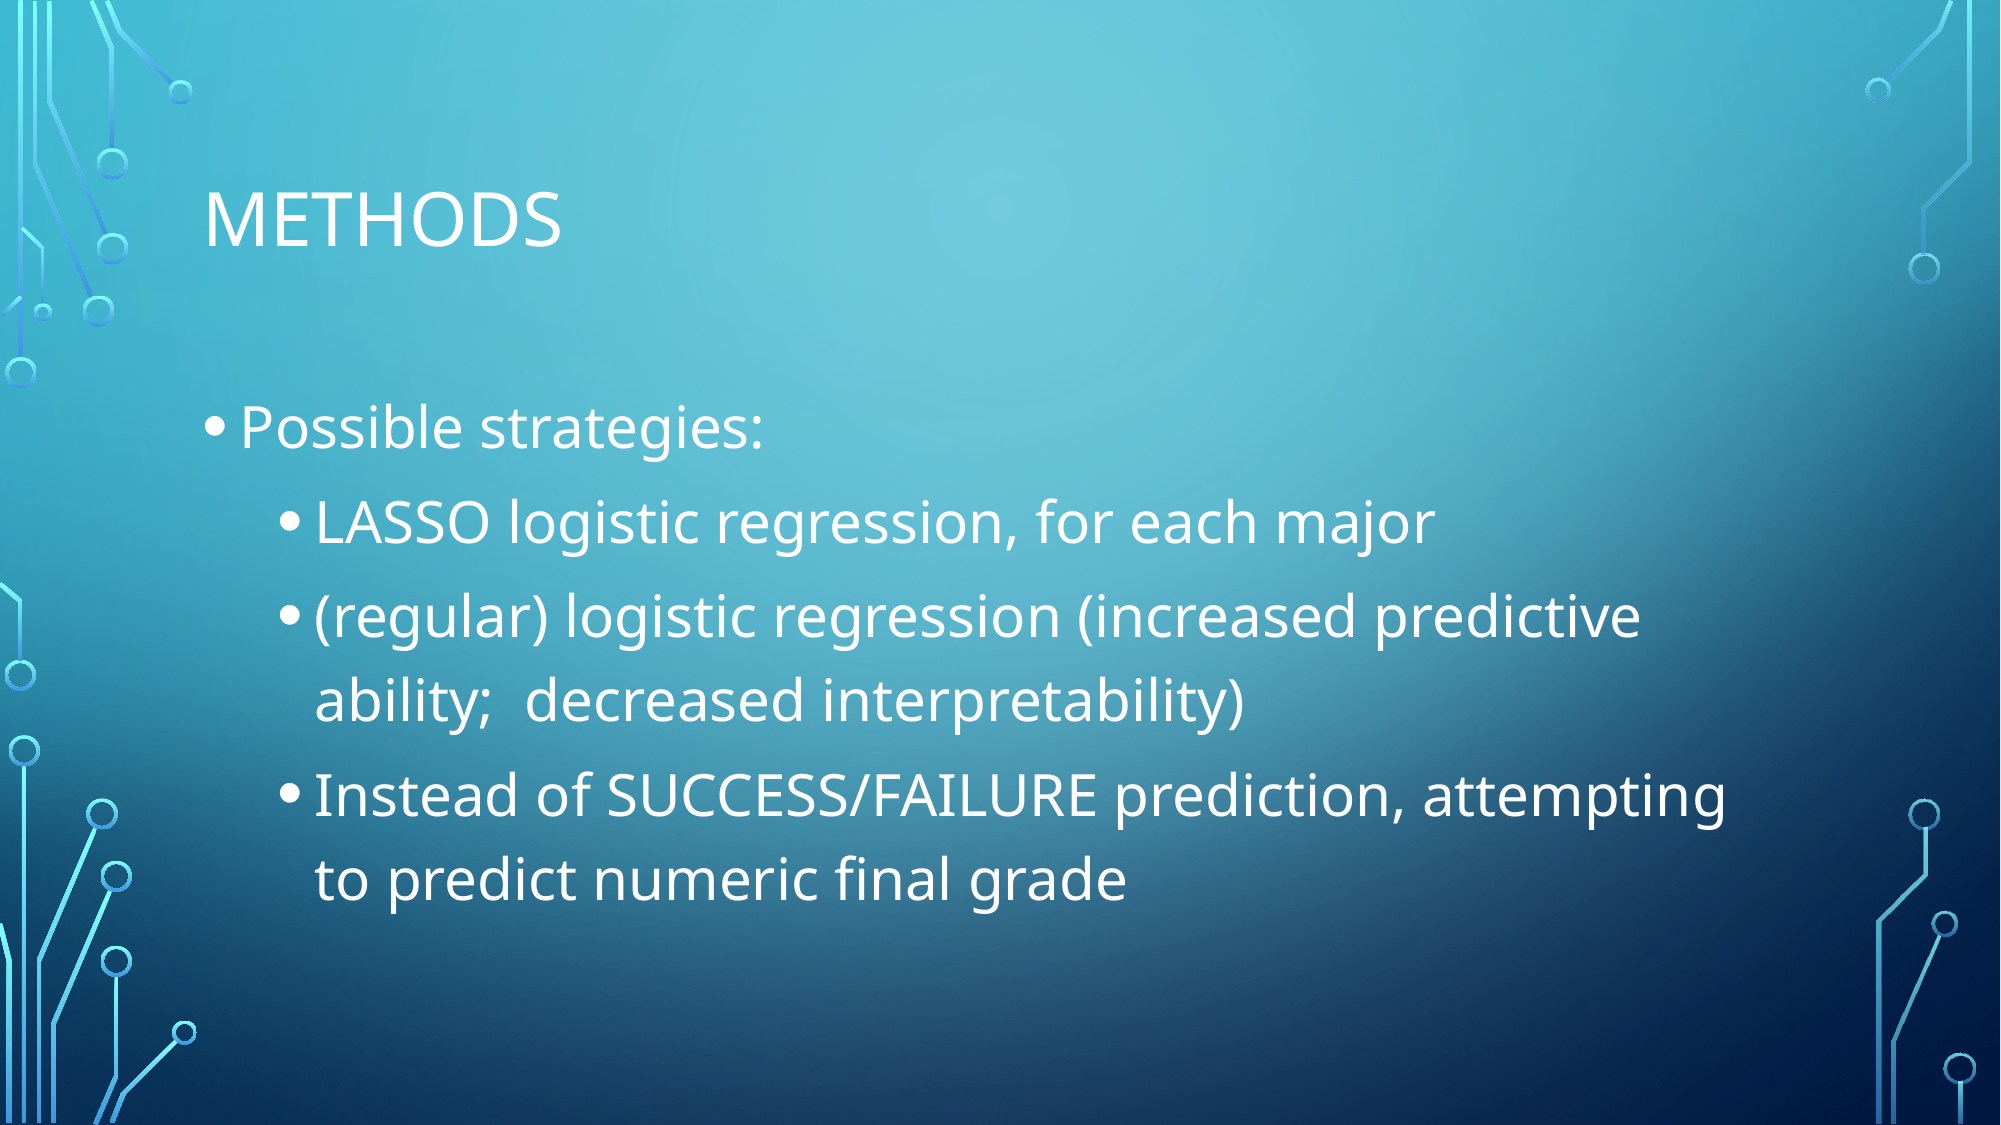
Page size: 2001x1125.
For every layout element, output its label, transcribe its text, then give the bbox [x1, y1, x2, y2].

list Possible strategies: LASSO logistic regression, for each major (regular) logistic regression (increased predictive ability; decreased interpretability) Instead of SUCCESS/FAILURE prediction, attempting to predict numeric final grade [187, 369, 1813, 950]
title METHODS [187, 101, 1813, 344]
